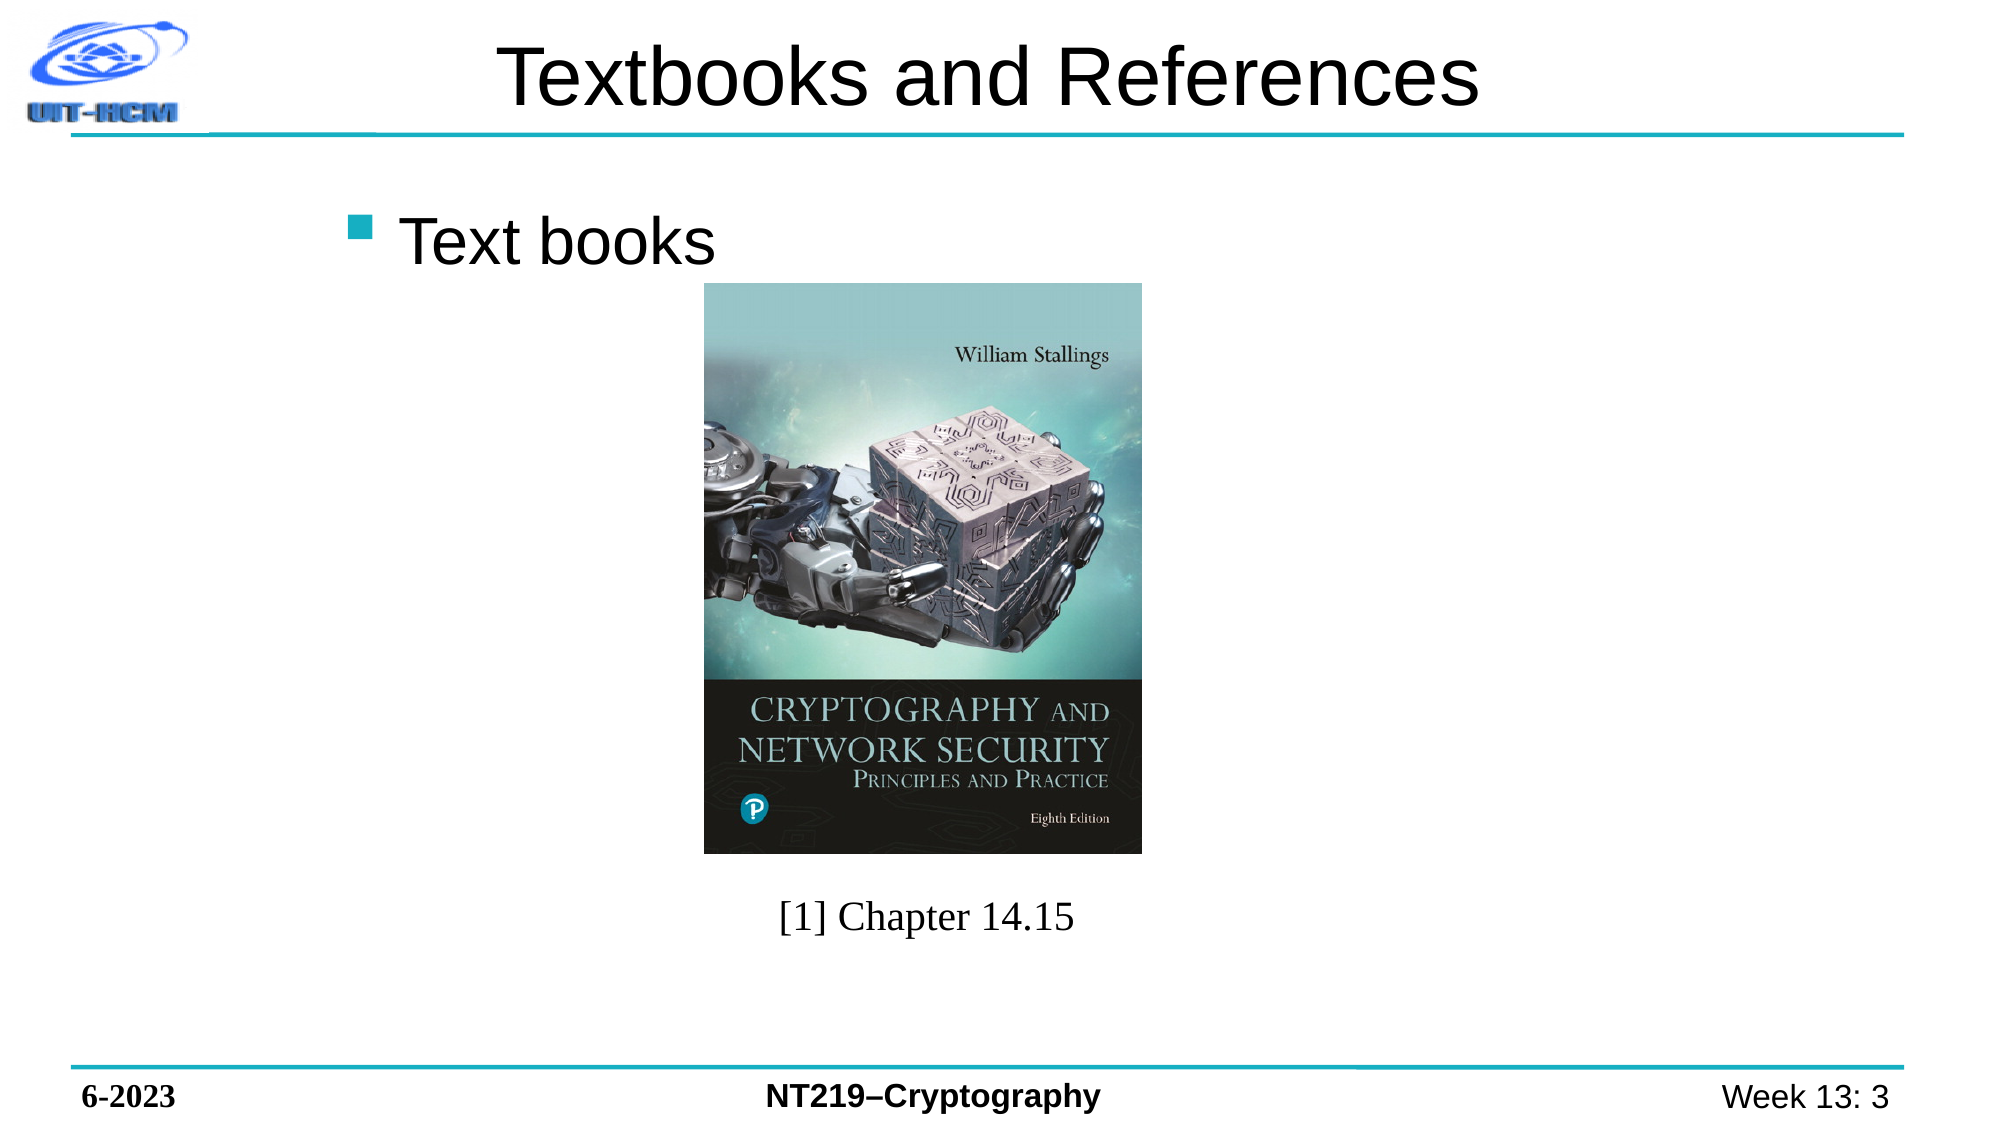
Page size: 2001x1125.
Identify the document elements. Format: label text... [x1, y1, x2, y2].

list Text books [326, 190, 1331, 285]
picture [7, 9, 209, 133]
text_box [1] Chapter 14.15 [763, 881, 1271, 946]
title Textbooks and References [480, 7, 1573, 138]
picture [704, 283, 1143, 854]
